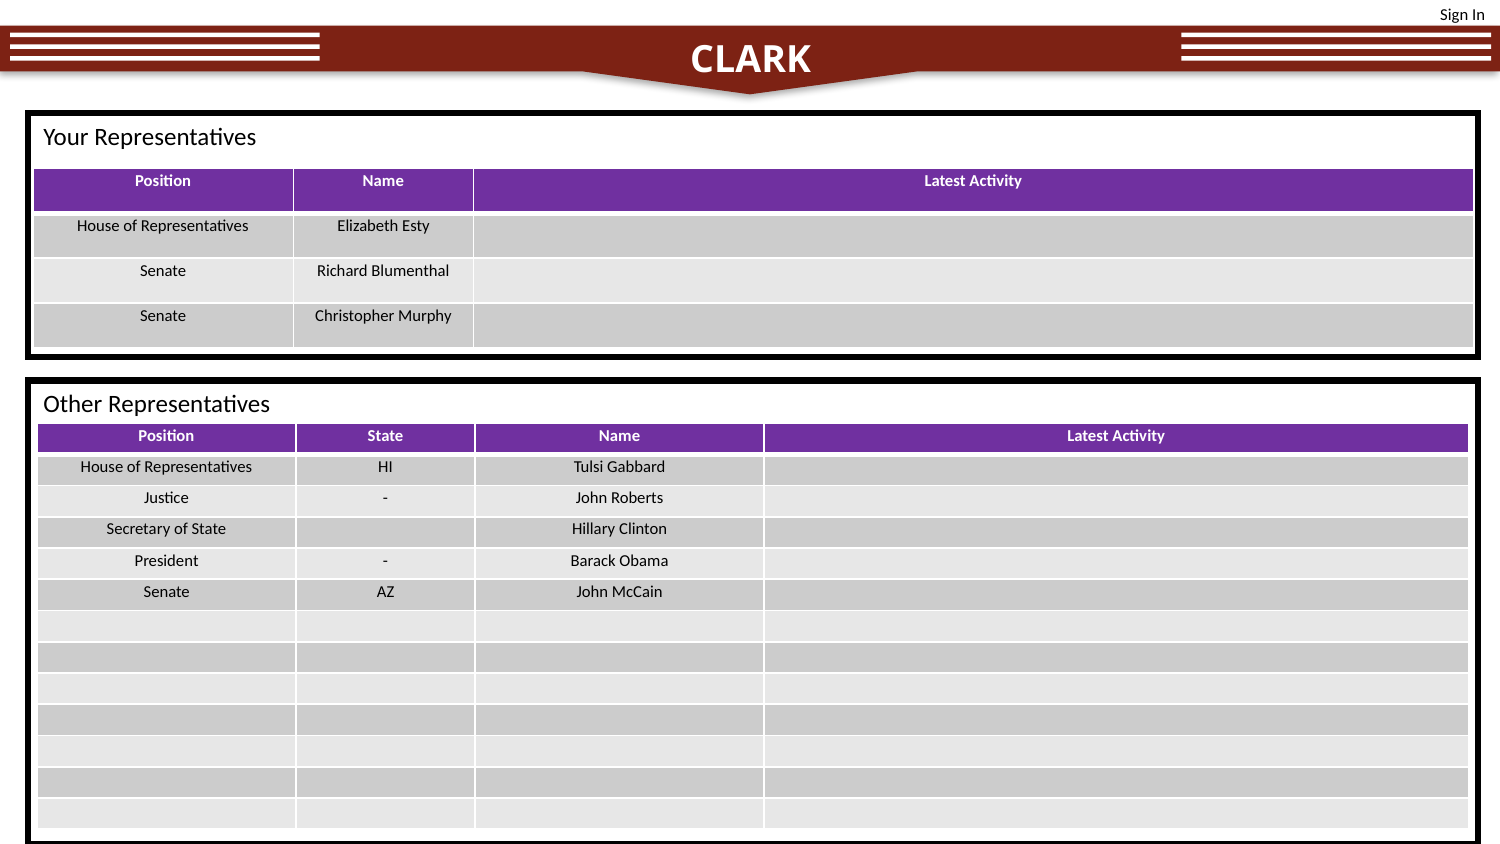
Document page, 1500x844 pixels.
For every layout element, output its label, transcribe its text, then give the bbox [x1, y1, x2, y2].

table_cell [297, 518, 474, 547]
table_cell [765, 549, 1468, 578]
table_cell Senate [34, 304, 293, 347]
table_cell [297, 799, 474, 828]
table_header Name [294, 169, 473, 211]
table_cell [38, 643, 295, 672]
table_cell [476, 768, 763, 797]
table_cell Richard Blumenthal [294, 259, 473, 302]
table_cell [38, 611, 295, 641]
table_cell [476, 736, 763, 766]
table_cell [297, 611, 474, 641]
table_cell Barack Obama [476, 549, 763, 578]
table_cell Justice [38, 486, 295, 516]
table_cell [38, 705, 295, 735]
table_cell [38, 736, 295, 766]
table_cell [476, 674, 763, 703]
table_cell House of Representatives [38, 457, 295, 485]
text_box [9, 55, 321, 62]
table_cell Senate [38, 580, 295, 610]
table_cell John Roberts [476, 486, 763, 516]
table_cell [765, 768, 1468, 797]
table_header Position [34, 169, 293, 211]
table_cell [765, 580, 1468, 610]
text_box [688, 87, 811, 96]
table_cell - [297, 486, 474, 516]
table_cell [297, 705, 474, 735]
table_cell Tulsi Gabbard [476, 457, 763, 485]
table_cell [38, 799, 295, 828]
table_cell [38, 674, 295, 703]
table_cell [765, 705, 1468, 735]
table_header Latest Activity [765, 424, 1468, 452]
table_cell Secretary of State [38, 518, 295, 547]
table_header Latest Activity [474, 169, 1473, 211]
table_cell Elizabeth Esty [294, 216, 473, 257]
text_box Other Representatives [27, 379, 1479, 844]
table_cell [474, 216, 1473, 257]
table_cell [765, 799, 1468, 828]
table_cell [765, 643, 1468, 672]
table_cell [476, 799, 763, 828]
table_cell - [297, 549, 474, 578]
table_cell [297, 643, 474, 672]
table_cell Christopher Murphy [294, 304, 473, 347]
table_cell HI [297, 457, 474, 485]
text_box [9, 32, 321, 38]
table_cell [297, 736, 474, 766]
table_cell [765, 518, 1468, 547]
text_box Your Representatives [27, 112, 1479, 358]
table_header State [297, 424, 474, 452]
table_cell [297, 768, 474, 797]
table_cell [765, 674, 1468, 703]
table_cell [474, 304, 1473, 347]
table_cell [38, 768, 295, 797]
table_cell [765, 486, 1468, 516]
table_cell John McCain [476, 580, 763, 610]
table_cell Senate [34, 259, 293, 302]
table_cell [476, 705, 763, 735]
text_box [1180, 43, 1492, 50]
table_cell [297, 674, 474, 703]
table_header Position [38, 424, 295, 452]
text_box [1180, 32, 1492, 38]
table_cell Hillary Clinton [476, 518, 763, 547]
table_cell [765, 736, 1468, 766]
text_box CLARK [506, 27, 995, 87]
text_box [0, 24, 1500, 73]
table_cell President [38, 549, 295, 578]
table_cell [765, 611, 1468, 641]
table_cell [476, 643, 763, 672]
table_header Name [476, 424, 763, 452]
table_cell [474, 259, 1473, 302]
table_cell House of Representatives [34, 216, 293, 257]
table_cell AZ [297, 580, 474, 610]
table_cell [765, 457, 1468, 485]
table_cell [476, 611, 763, 641]
text_box [9, 43, 321, 50]
text_box [1180, 55, 1492, 62]
